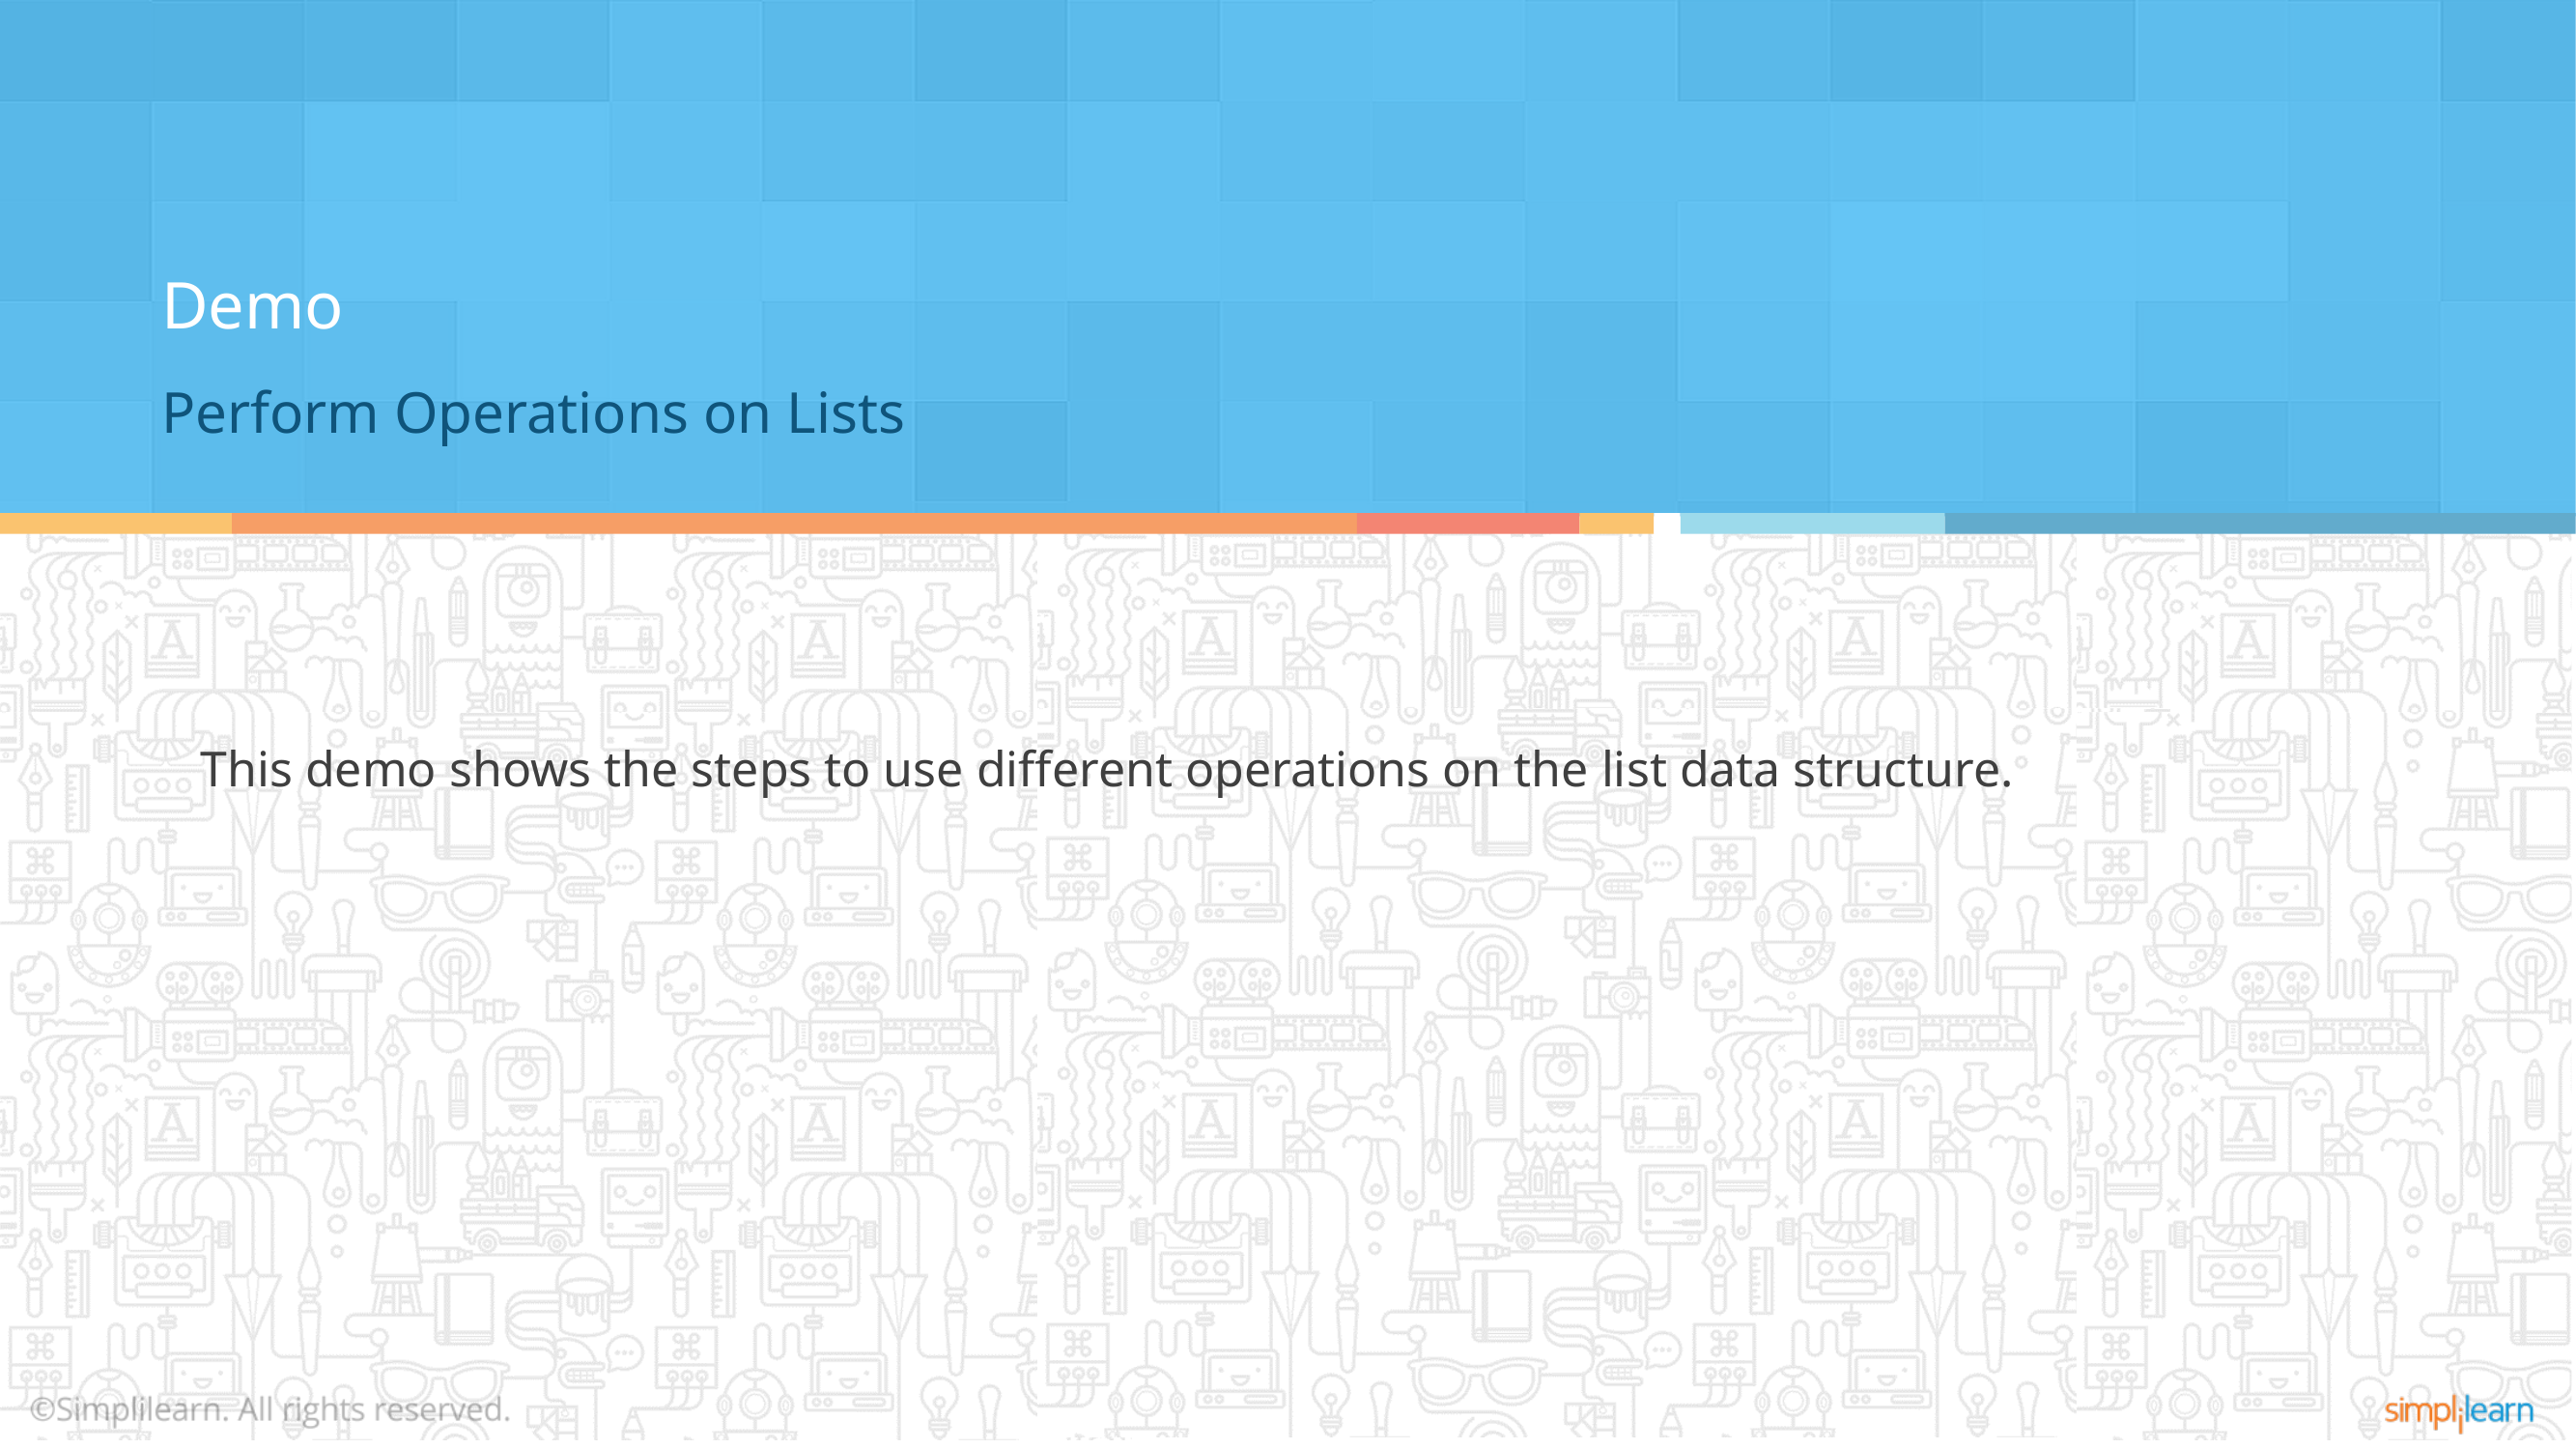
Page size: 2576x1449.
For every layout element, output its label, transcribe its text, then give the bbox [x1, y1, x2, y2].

list Demo [147, 266, 2109, 351]
list Perform Operations on Lists [147, 377, 2109, 454]
text_box This demo shows the steps to use different operations on the list data structure. [193, 686, 2432, 848]
picture [0, 0, 2576, 1449]
